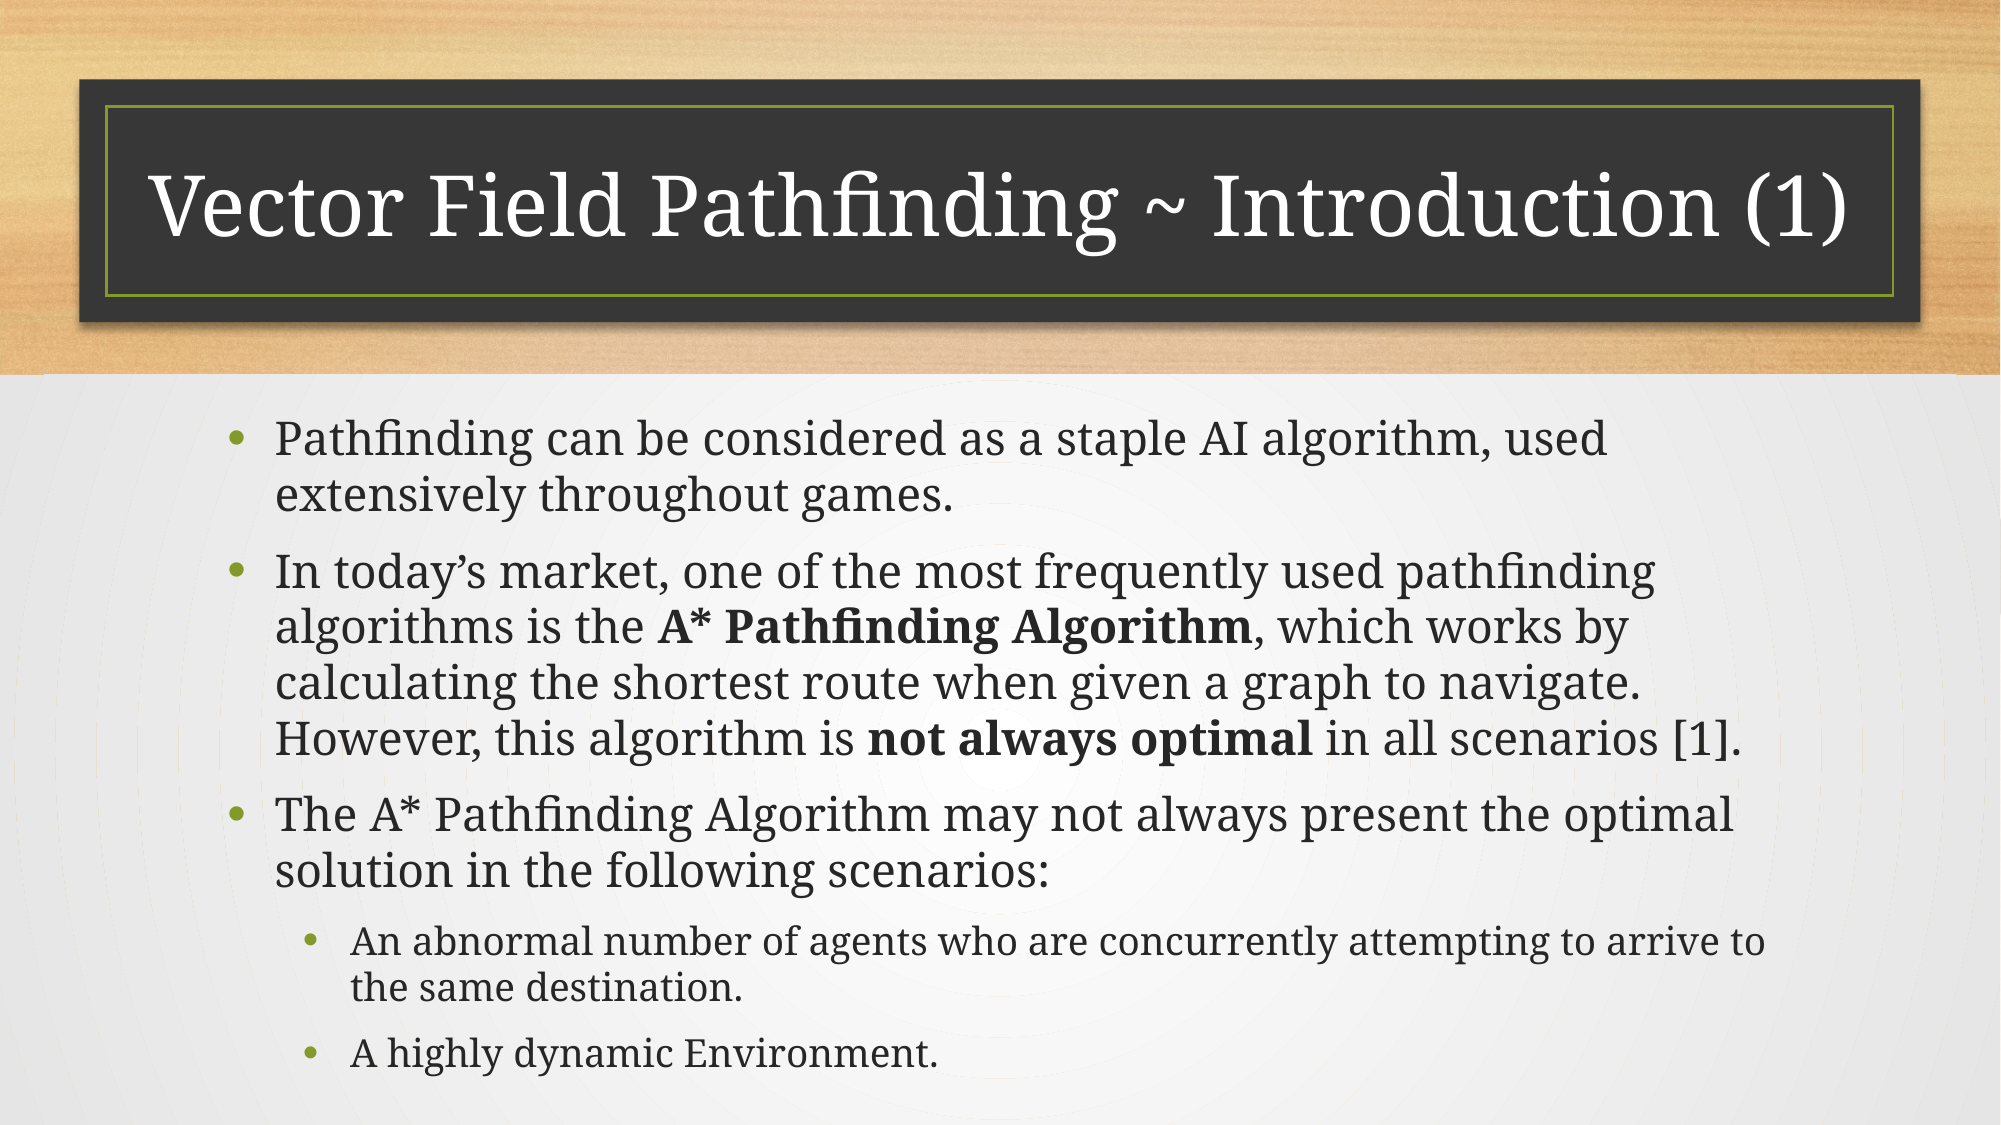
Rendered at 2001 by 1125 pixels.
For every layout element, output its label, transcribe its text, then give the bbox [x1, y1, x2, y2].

list Pathfinding can be considered as a staple AI algorithm, used extensively throughout games. In today’s market, one of the most frequently used pathfinding algorithms is the A* Pathfinding Algorithm, which works by calculating the shortest route when given a graph to navigate. However, this algorithm is not always optimal in all scenarios [1]. The A* Pathfinding Algorithm may not always present the optimal solution in the following scenarios: An abnormal number of agents who are concurrently attempting to arrive to the same destination. A highly dynamic Environment. [212, 401, 1788, 1090]
text_box [0, 0, 2000, 374]
text_box [0, 374, 2000, 1125]
text_box [78, 78, 1922, 323]
text_box [106, 106, 1894, 296]
